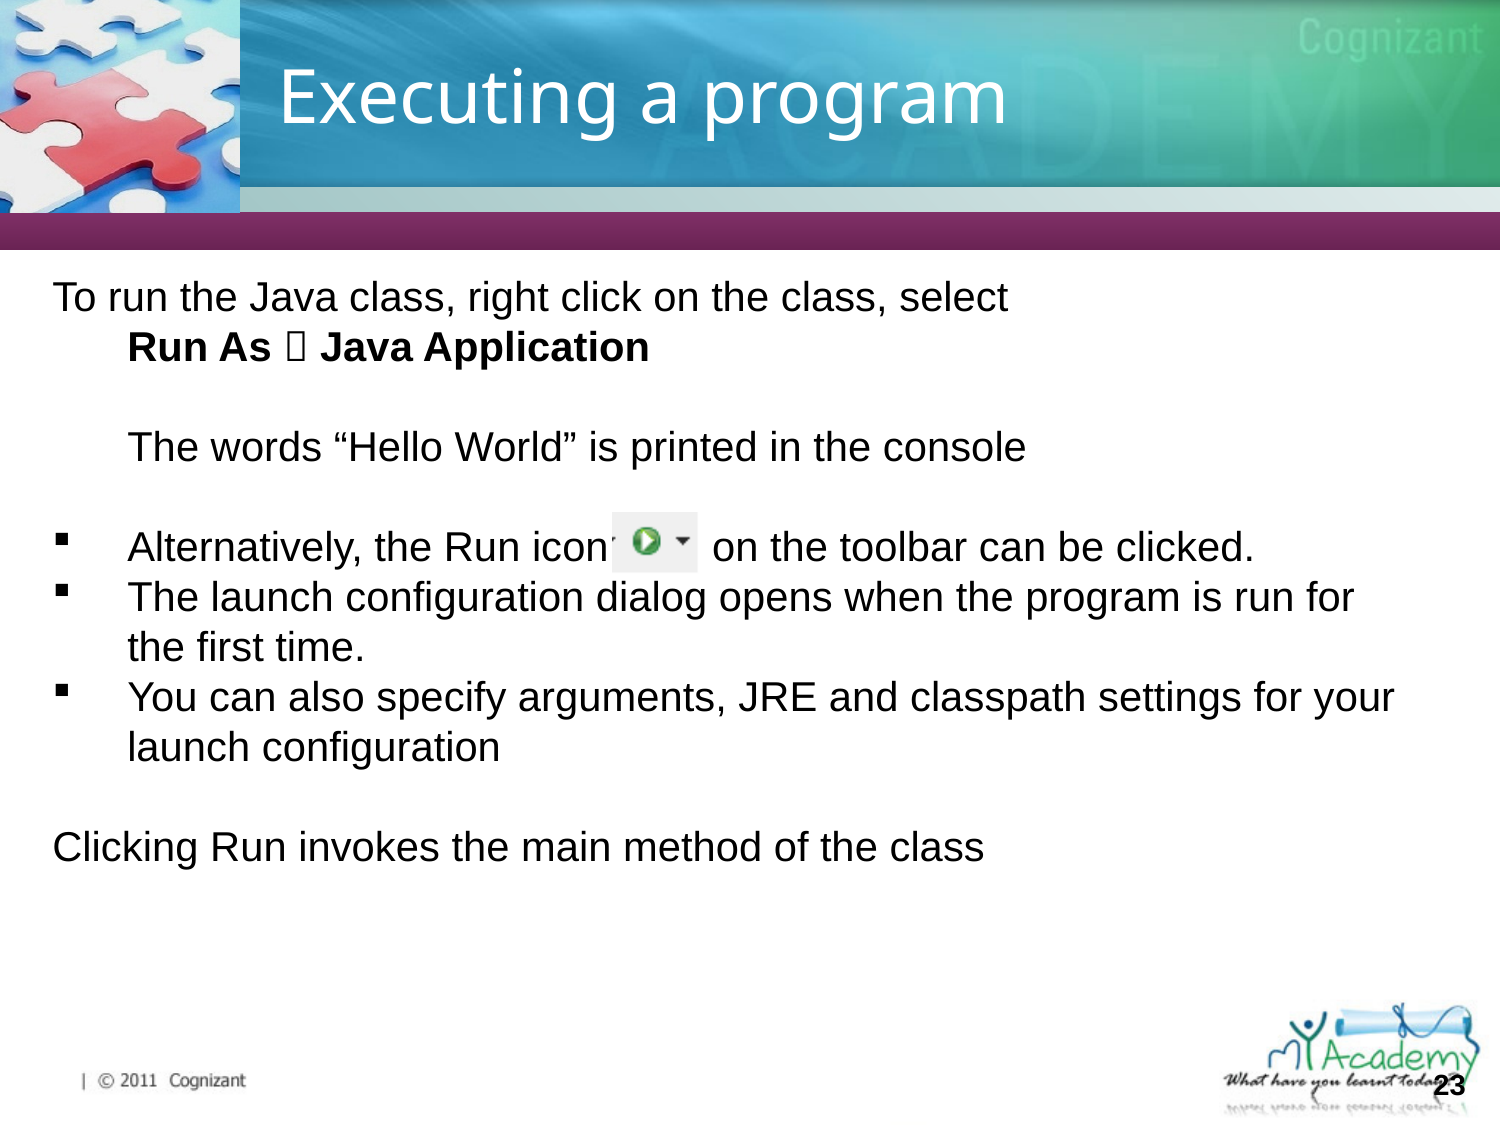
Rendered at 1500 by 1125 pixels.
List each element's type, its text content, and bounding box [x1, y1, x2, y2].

picture [0, 0, 262, 213]
picture [0, 250, 1500, 1125]
title Executing a program [262, 0, 1500, 188]
text_box To run the Java class, right click on the class, select Run As  Java Application The words “Hello World” is printed in the console Alternatively, the Run icon on the toolbar can be clicked. The launch configuration dialog opens when the program is run for the first time. You can also specify arguments, JRE and classpath settings for your launch configuration Clicking Run invokes the main method of the class [37, 262, 1438, 878]
slide_number 23 [1418, 1059, 1492, 1112]
